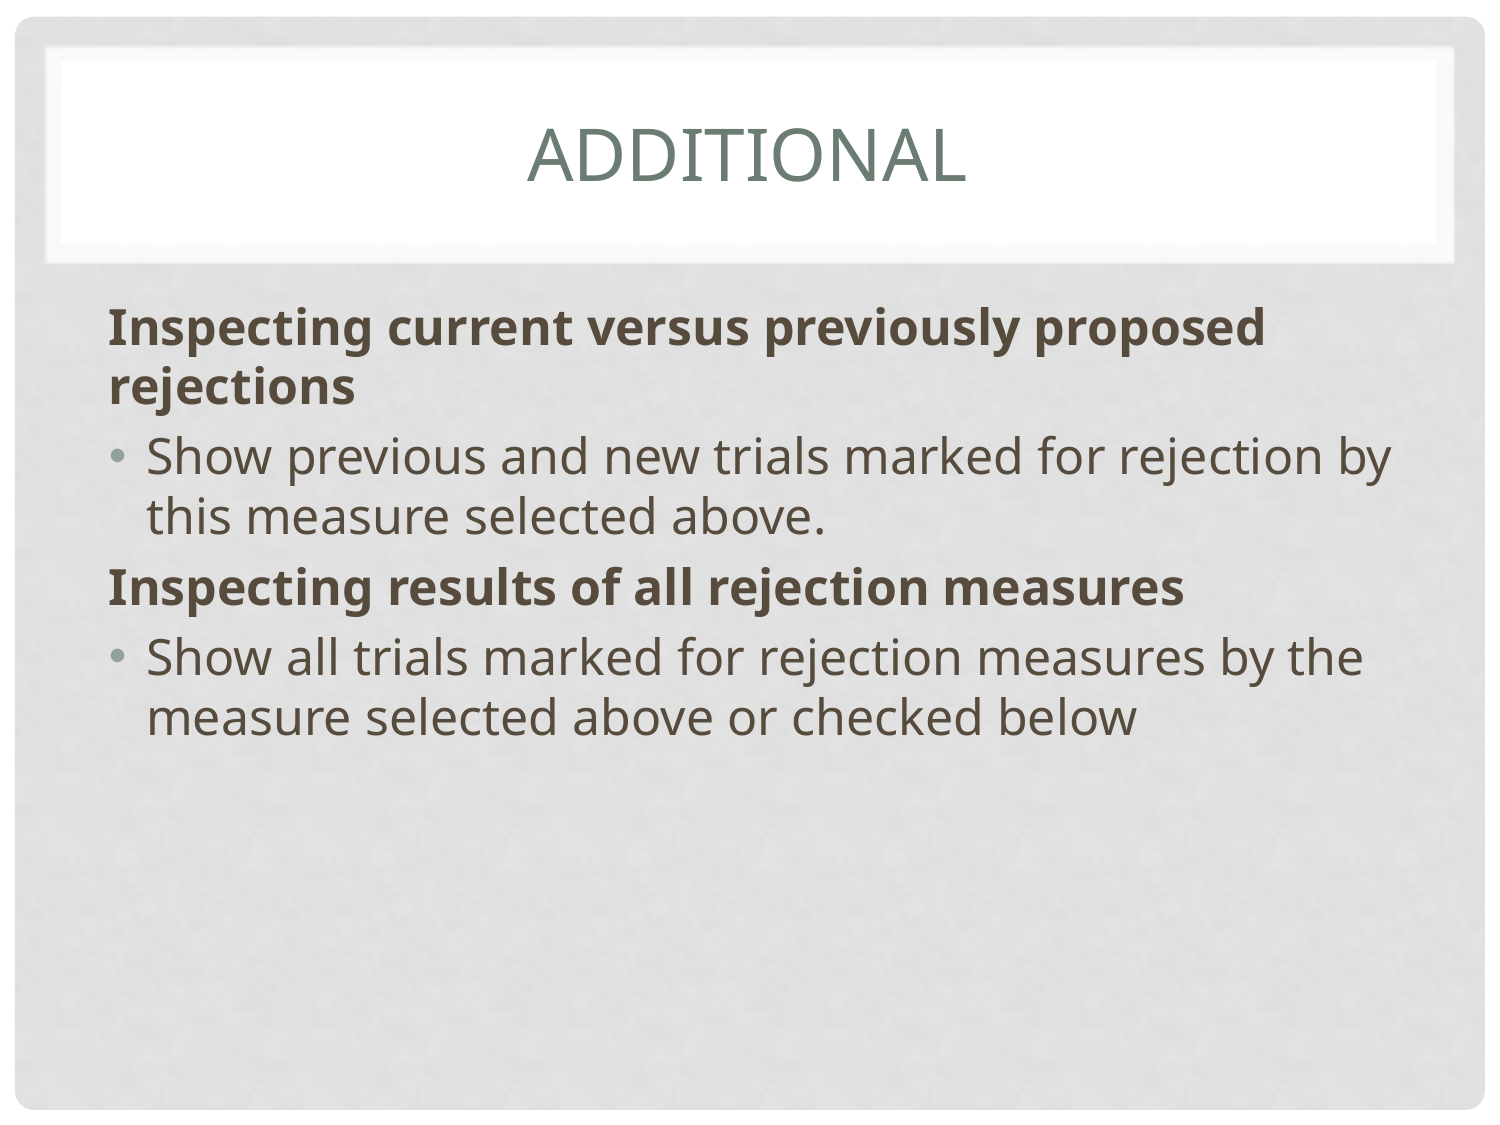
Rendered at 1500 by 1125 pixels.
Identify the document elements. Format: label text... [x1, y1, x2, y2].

list Inspecting current versus previously proposed rejections Show previous and new trials marked for rejection by this measure selected above. Inspecting results of all rejection measures Show all trials marked for rejection measures by the measure selected above or checked below [75, 287, 1425, 1005]
title additional [69, 66, 1425, 238]
